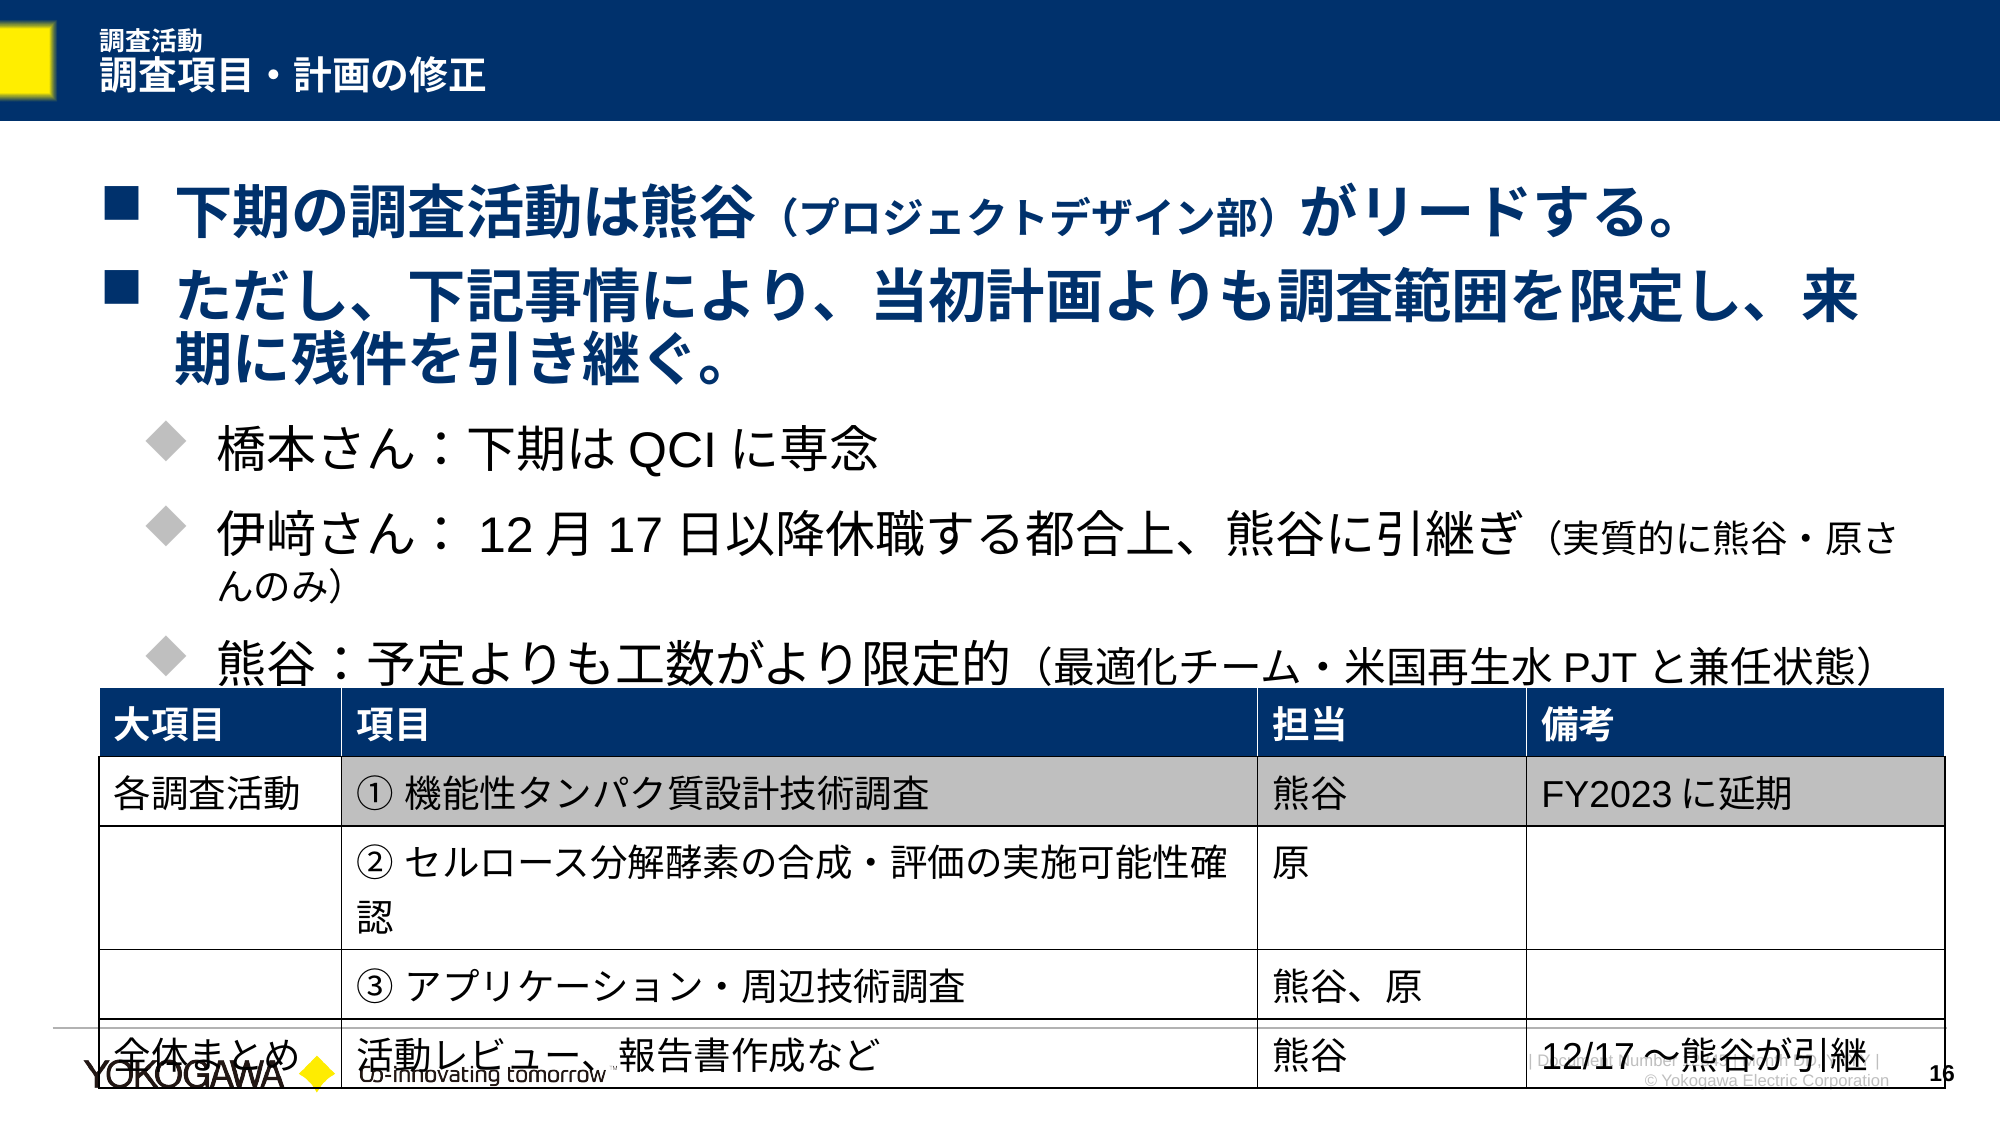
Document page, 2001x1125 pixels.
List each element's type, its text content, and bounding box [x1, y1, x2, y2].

table_cell FY2023に延期 [1527, 757, 1944, 825]
table_cell ②セルロース分解酵素の合成・評価の実施可能性確認 [342, 827, 1257, 949]
slide_number 16 [1904, 1042, 1970, 1103]
table_header 大項目 [100, 688, 341, 756]
table_cell ③アプリケーション・周辺技術調査 [342, 950, 1257, 1018]
picture [0, 6, 69, 115]
table_cell 熊谷 [1258, 1020, 1526, 1087]
title 調査活動 調査項目・計画の修正 [84, 20, 1955, 106]
table_header 備考 [1527, 688, 1944, 756]
table_cell [1527, 827, 1944, 949]
table_cell 12/17～熊谷が引継 [1527, 1020, 1944, 1087]
table_cell [100, 827, 341, 949]
table_cell 活動レビュー、報告書作成など [342, 1020, 1257, 1087]
table_cell 原 [1258, 827, 1526, 949]
table_header 項目 [342, 688, 1257, 756]
table_cell [1527, 950, 1944, 1018]
table_cell ①機能性タンパク質設計技術調査 [342, 757, 1257, 825]
picture [83, 1055, 617, 1093]
table_cell 熊谷 [1258, 757, 1526, 825]
list 下期の調査活動は熊谷（プロジェクトデザイン部）がリードする。 ただし、下記事情により、当初計画よりも調査範囲を限定し、来期に残件を引き継ぐ。 橋本さん：下期はQCIに専念 伊﨑さん：12月17日以降休職する都合上、熊谷に引継ぎ（実質的に熊谷・原さんのみ） 熊谷：予定よりも工数がより限定的（最適化チーム・米国再生水PJTと兼任状態） [84, 175, 1918, 306]
table_header 担当 [1258, 688, 1526, 756]
table_cell 各調査活動 [100, 757, 341, 825]
table_cell 熊谷、原 [1258, 950, 1526, 1018]
table_cell 全体まとめ [100, 1020, 341, 1087]
table_cell [100, 950, 341, 1018]
